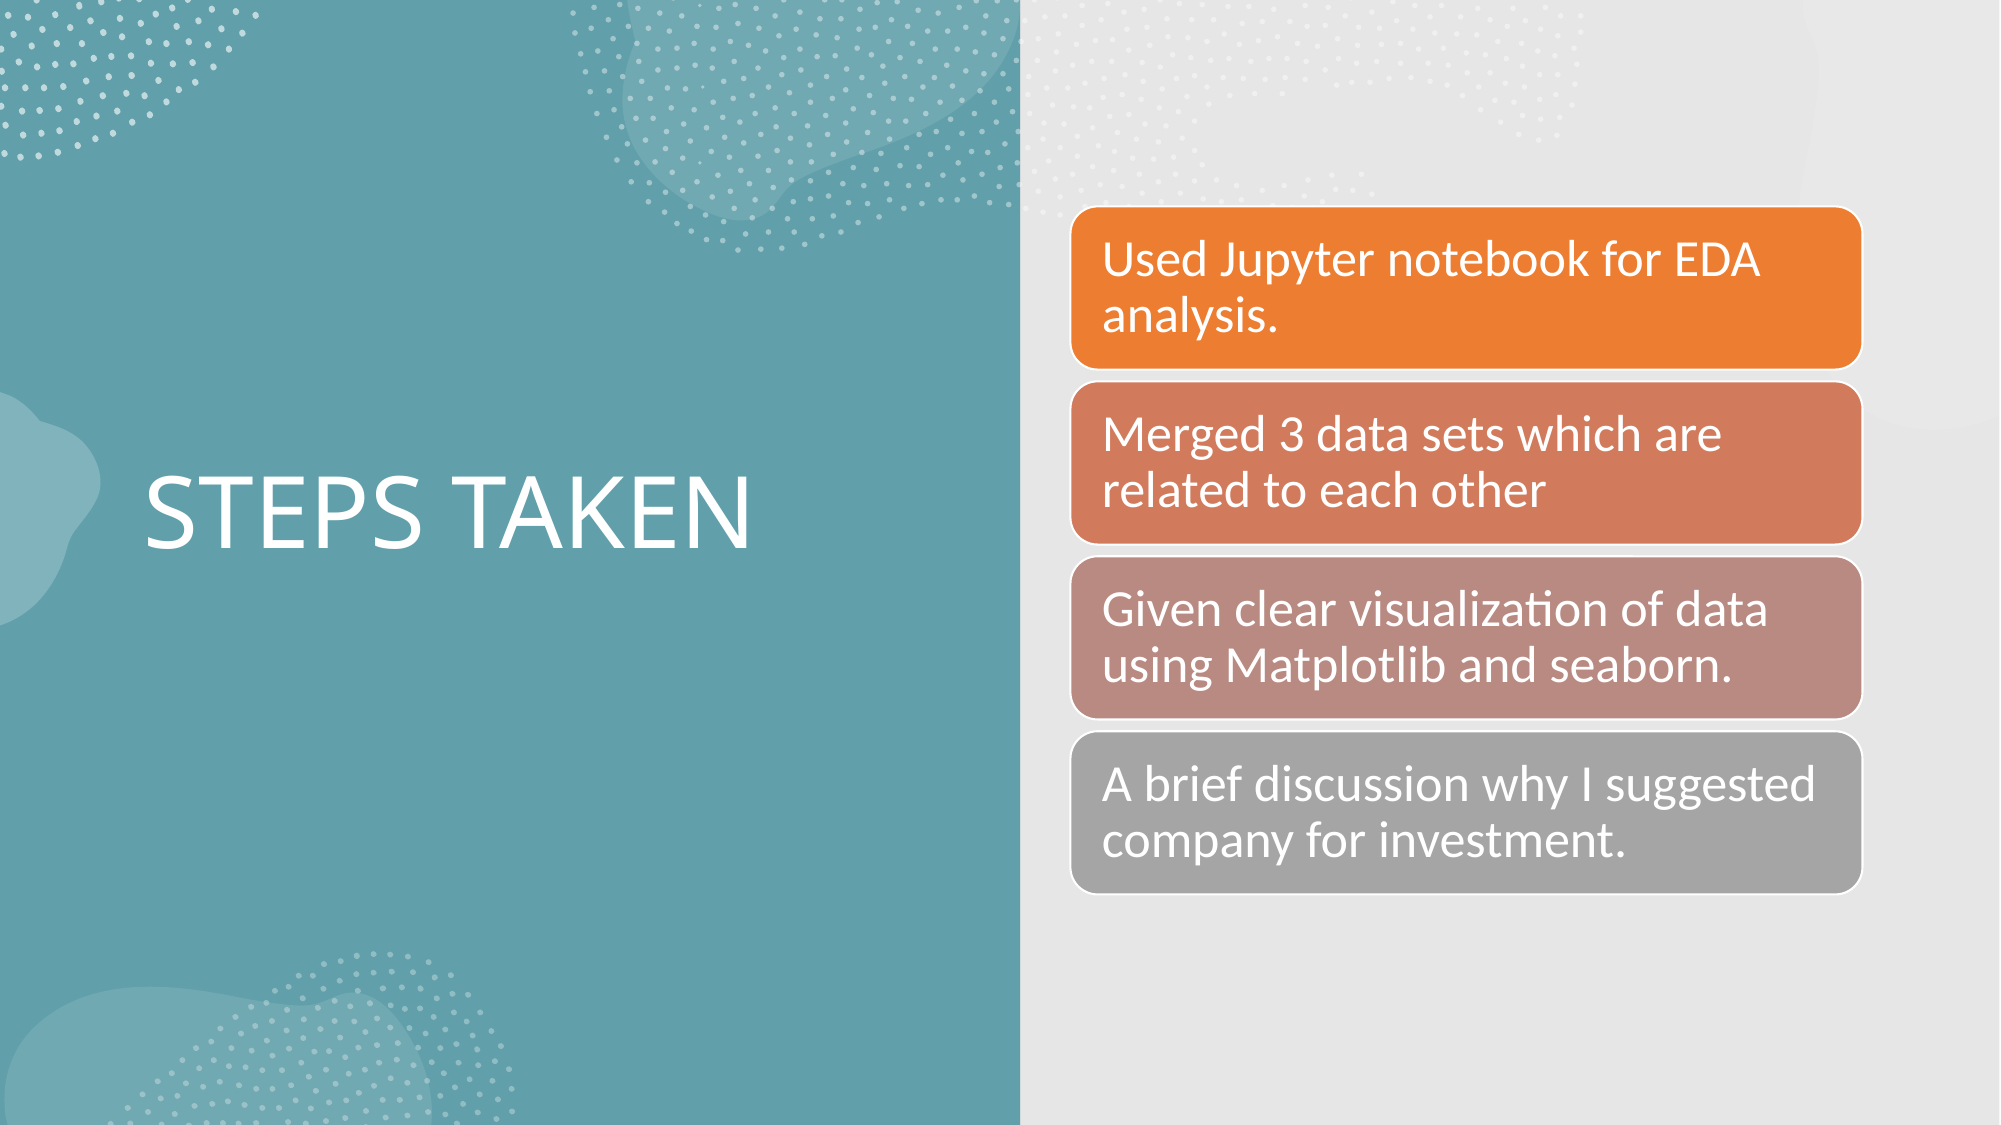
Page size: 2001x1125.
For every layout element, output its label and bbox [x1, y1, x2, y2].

text_box [0, 0, 2000, 1125]
list [1070, 86, 1863, 1014]
